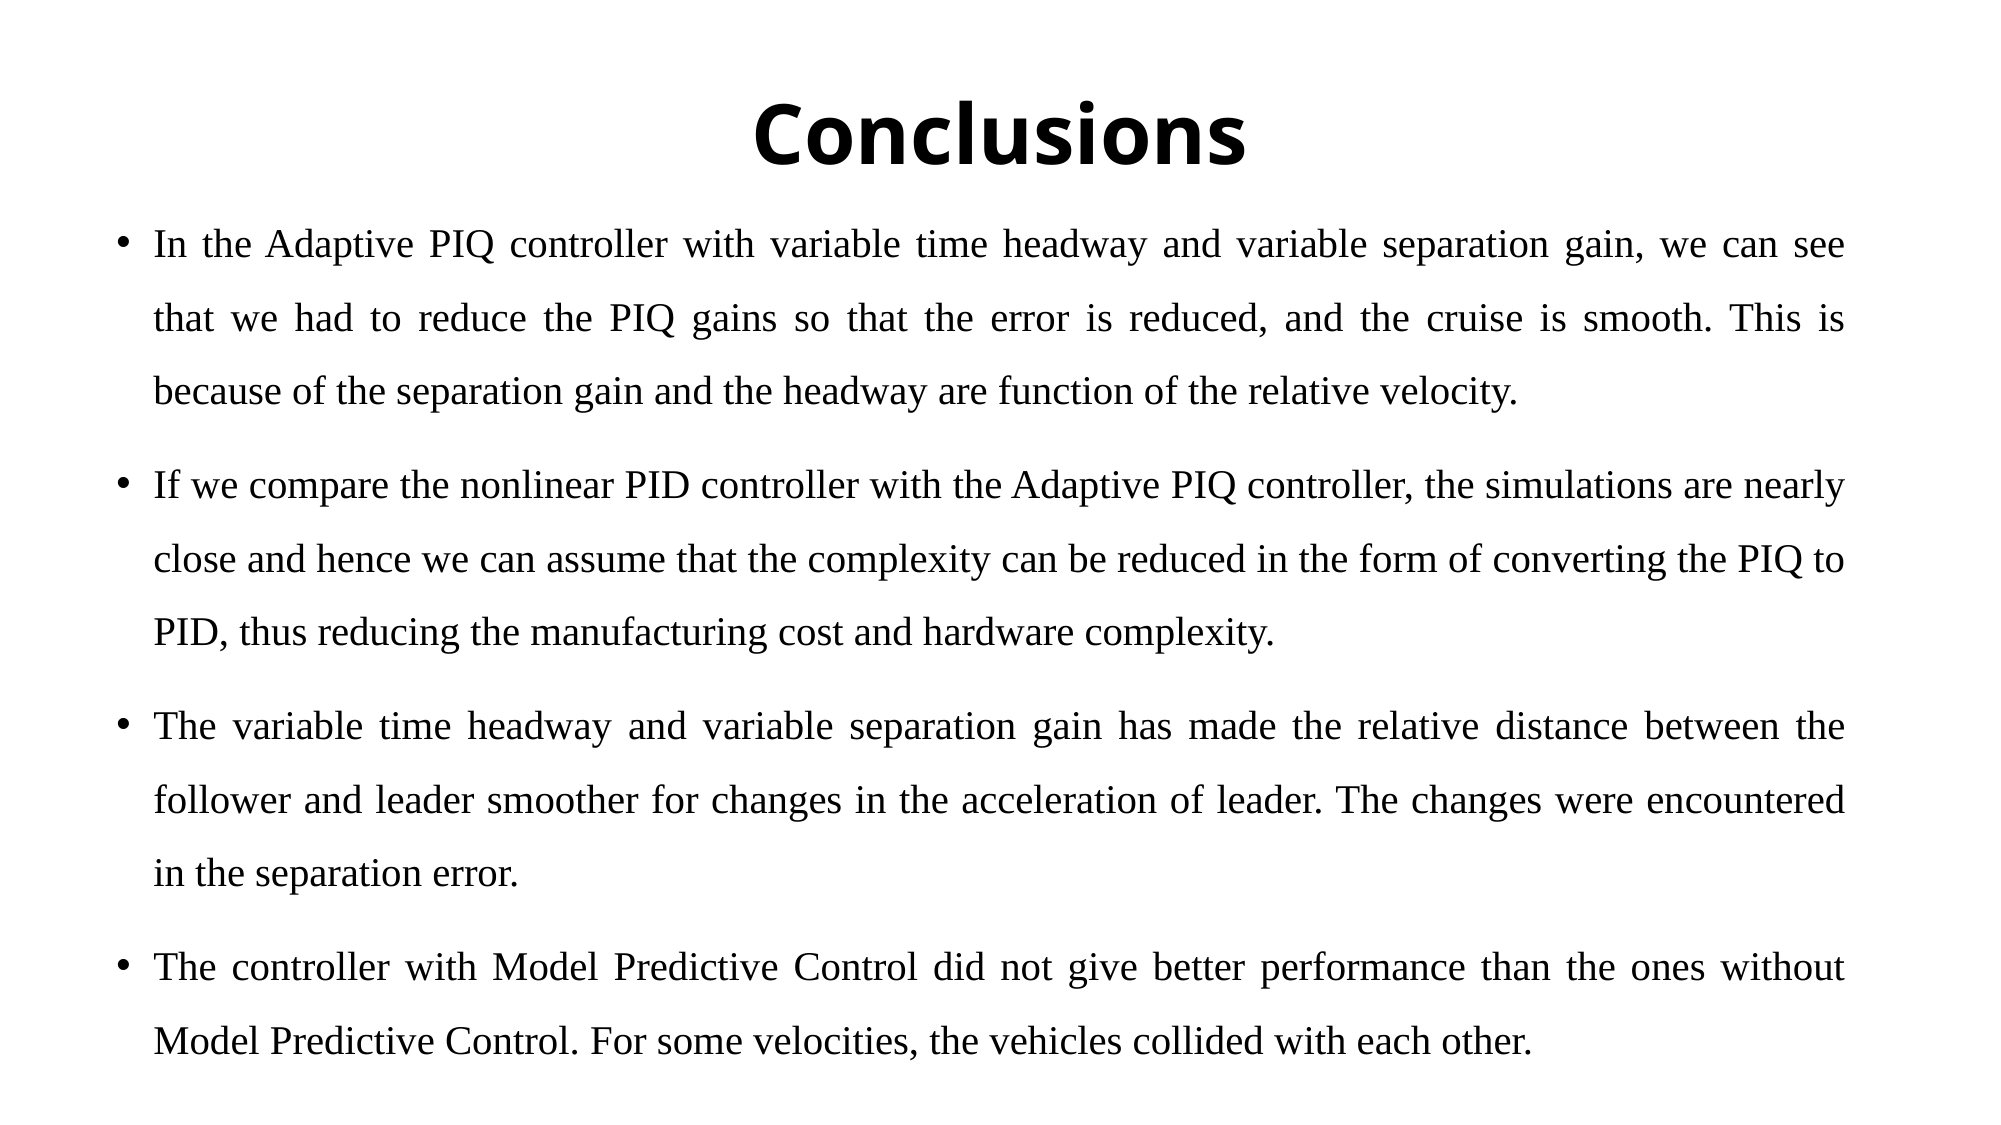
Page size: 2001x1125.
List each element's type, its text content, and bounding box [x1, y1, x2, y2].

title Conclusions [137, 59, 1863, 184]
list In the Adaptive PIQ controller with variable time headway and variable separation gain, we can see that we had to reduce the PIQ gains so that the error is reduced, and the cruise is smooth. This is because of the separation gain and the headway are function of the relative velocity. If we compare the nonlinear PID controller with the Adaptive PIQ controller, the simulations are nearly close and hence we can assume that the complexity can be reduced in the form of converting the PIQ to PID, thus reducing the manufacturing cost and hardware complexity. The variable time headway and variable separation gain has made the relative distance between the follower and leader smoother for changes in the acceleration of leader. The changes were encountered in the separation error. The controller with Model Predictive Control did not give better performance than the ones without Model Predictive Control. For some velocities, the vehicles collided with each other. [101, 184, 1863, 1078]
